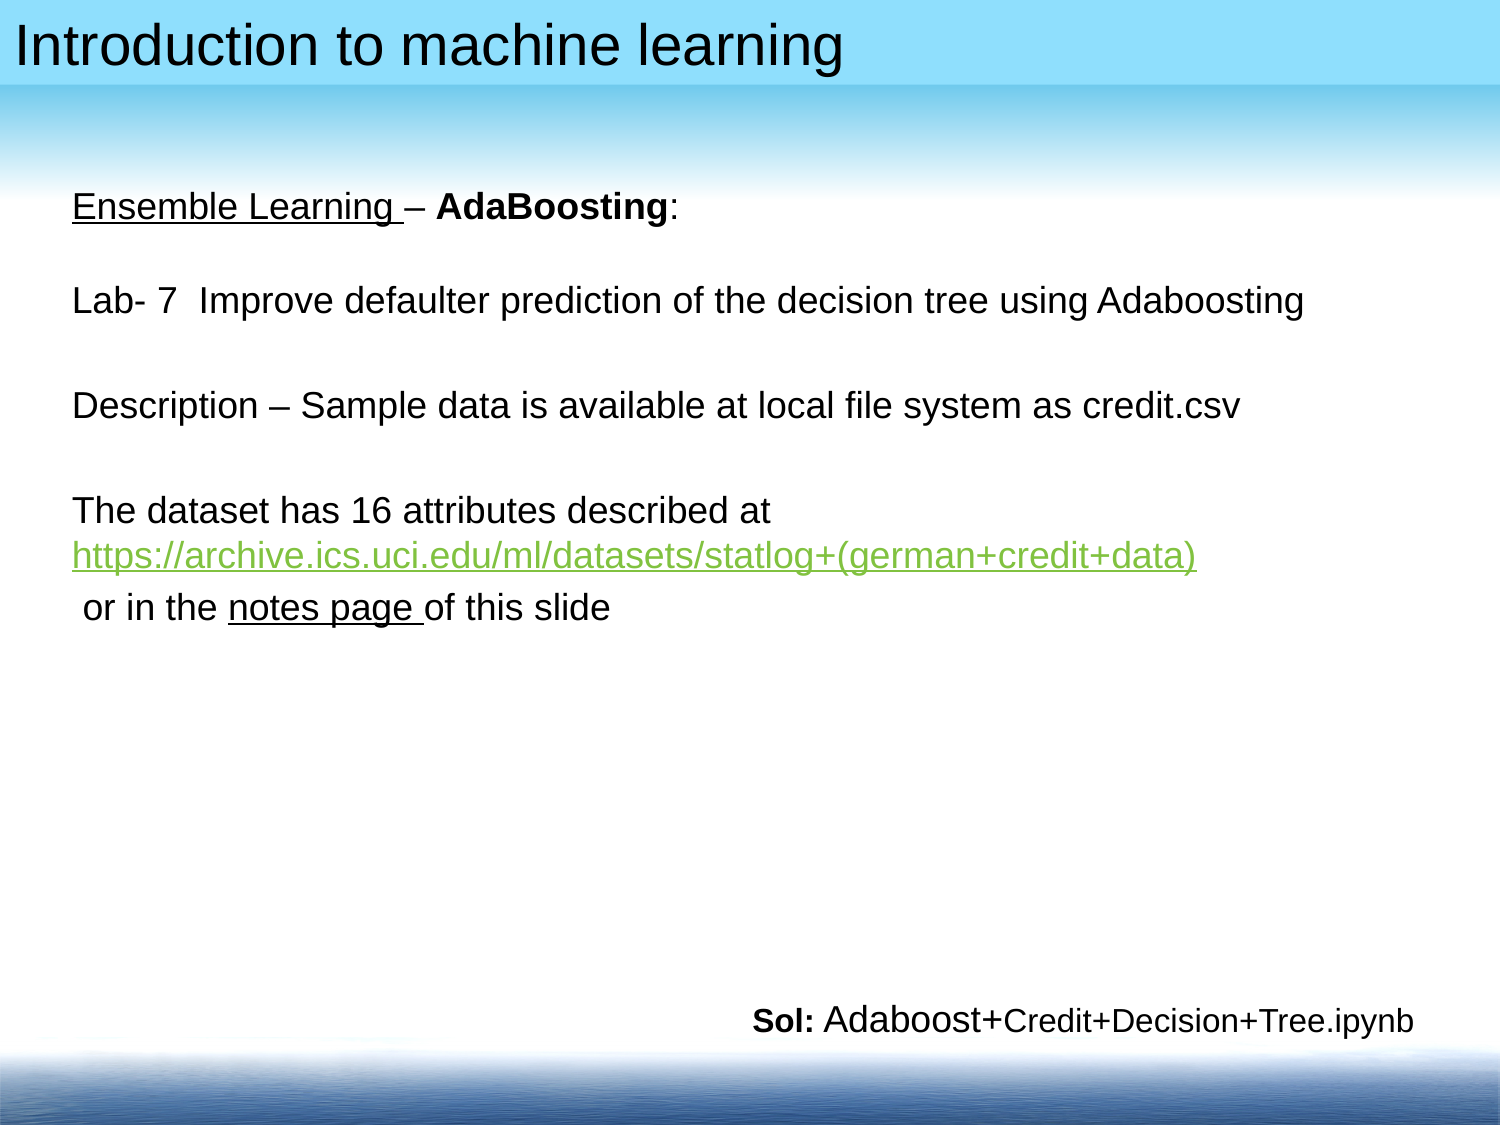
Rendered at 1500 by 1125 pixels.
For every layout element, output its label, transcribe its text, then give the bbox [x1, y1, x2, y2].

list Ensemble Learning – AdaBoosting: Lab- 7 Improve defaulter prediction of the decision tree using Adaboosting Description – Sample data is available at local file system as credit.csv The dataset has 16 attributes described at https://archive.ics.uci.edu/ml/datasets/statlog+(german+credit+data) or in the notes page of this slide [57, 174, 1408, 828]
picture [0, 1037, 1500, 1125]
text_box Sol: Adaboost+Credit+Decision+Tree.ipynb [737, 987, 1450, 1048]
